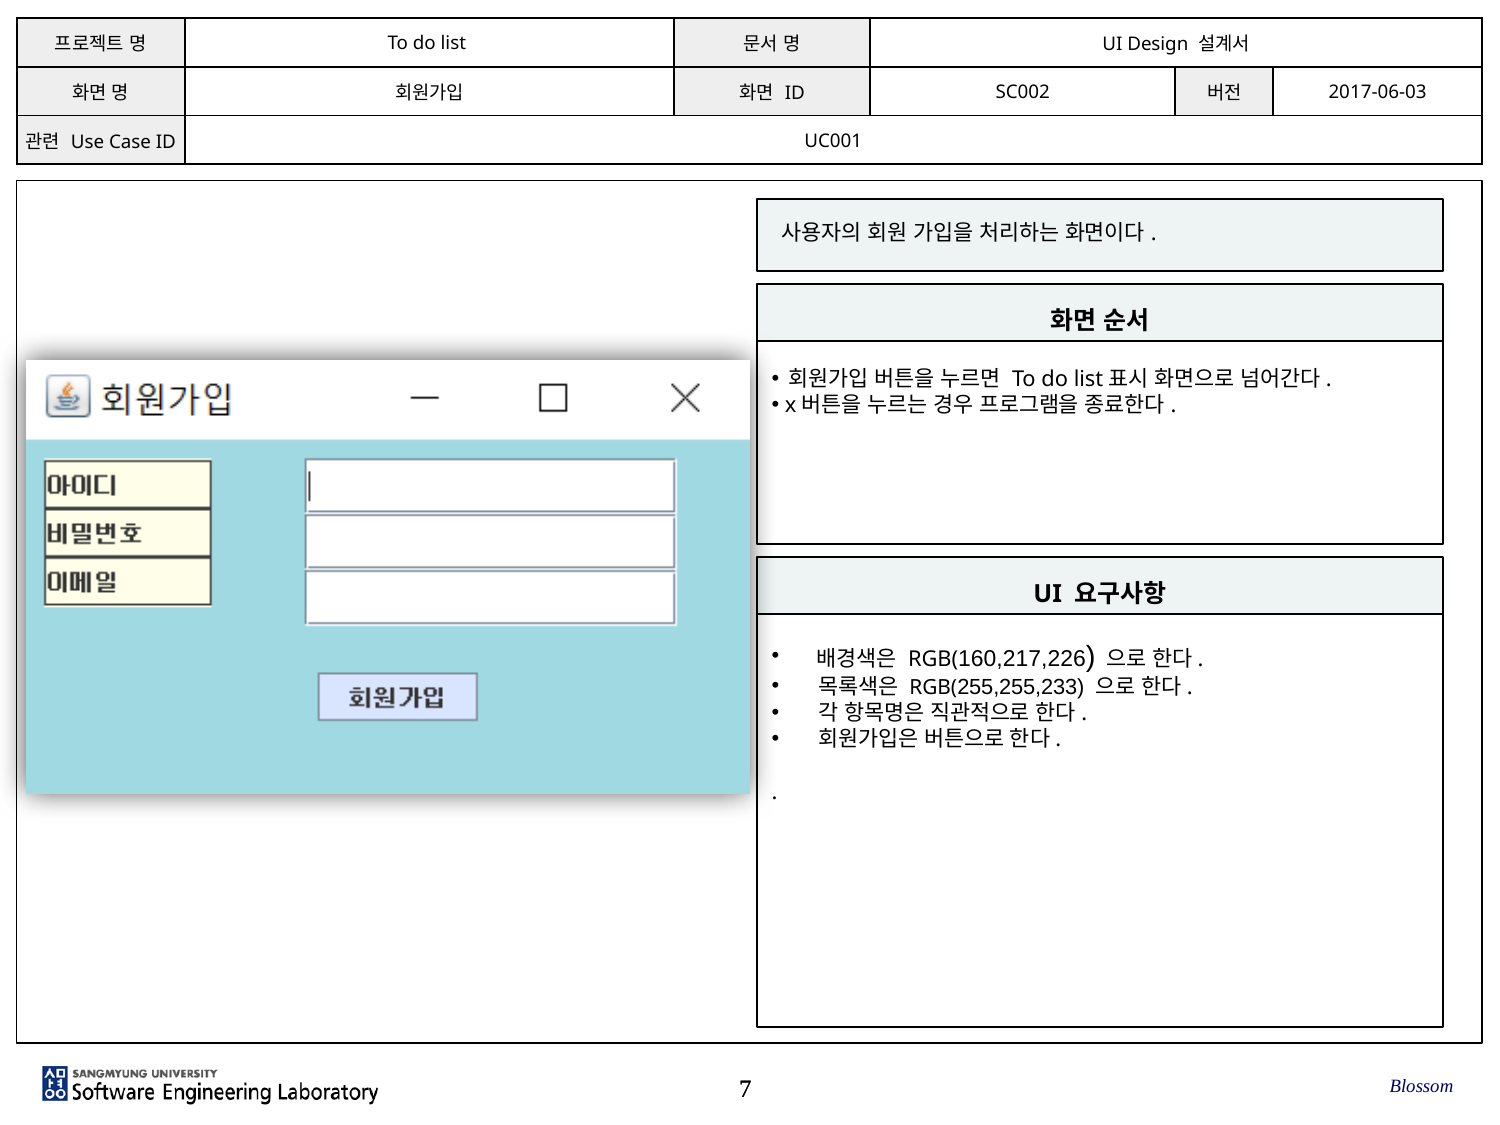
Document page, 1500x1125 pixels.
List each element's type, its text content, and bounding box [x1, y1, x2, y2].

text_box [756, 283, 1444, 544]
picture [26, 360, 750, 794]
table_cell SC002 [871, 68, 1174, 115]
table_cell 2017-06-03 [1274, 68, 1481, 115]
text_box 사용자의 회원 가입을 처리하는 화면이다. [756, 198, 1444, 271]
table_header UI Design 설계서 [871, 19, 1481, 66]
table_cell 화면 명 [18, 68, 184, 115]
table_cell 화면 ID [675, 68, 869, 115]
table_header 프로젝트 명 [18, 19, 184, 66]
table_header To do list [186, 19, 673, 66]
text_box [756, 556, 1444, 1028]
table_cell 회원가입 [186, 68, 673, 115]
table_cell UC001 [186, 116, 1481, 163]
table_header 문서 명 [675, 19, 869, 66]
table_cell 관련 Use Case ID [18, 116, 184, 163]
picture [42, 1066, 382, 1106]
table_cell 버전 [1176, 68, 1272, 115]
footer Blossom [994, 1060, 1454, 1110]
